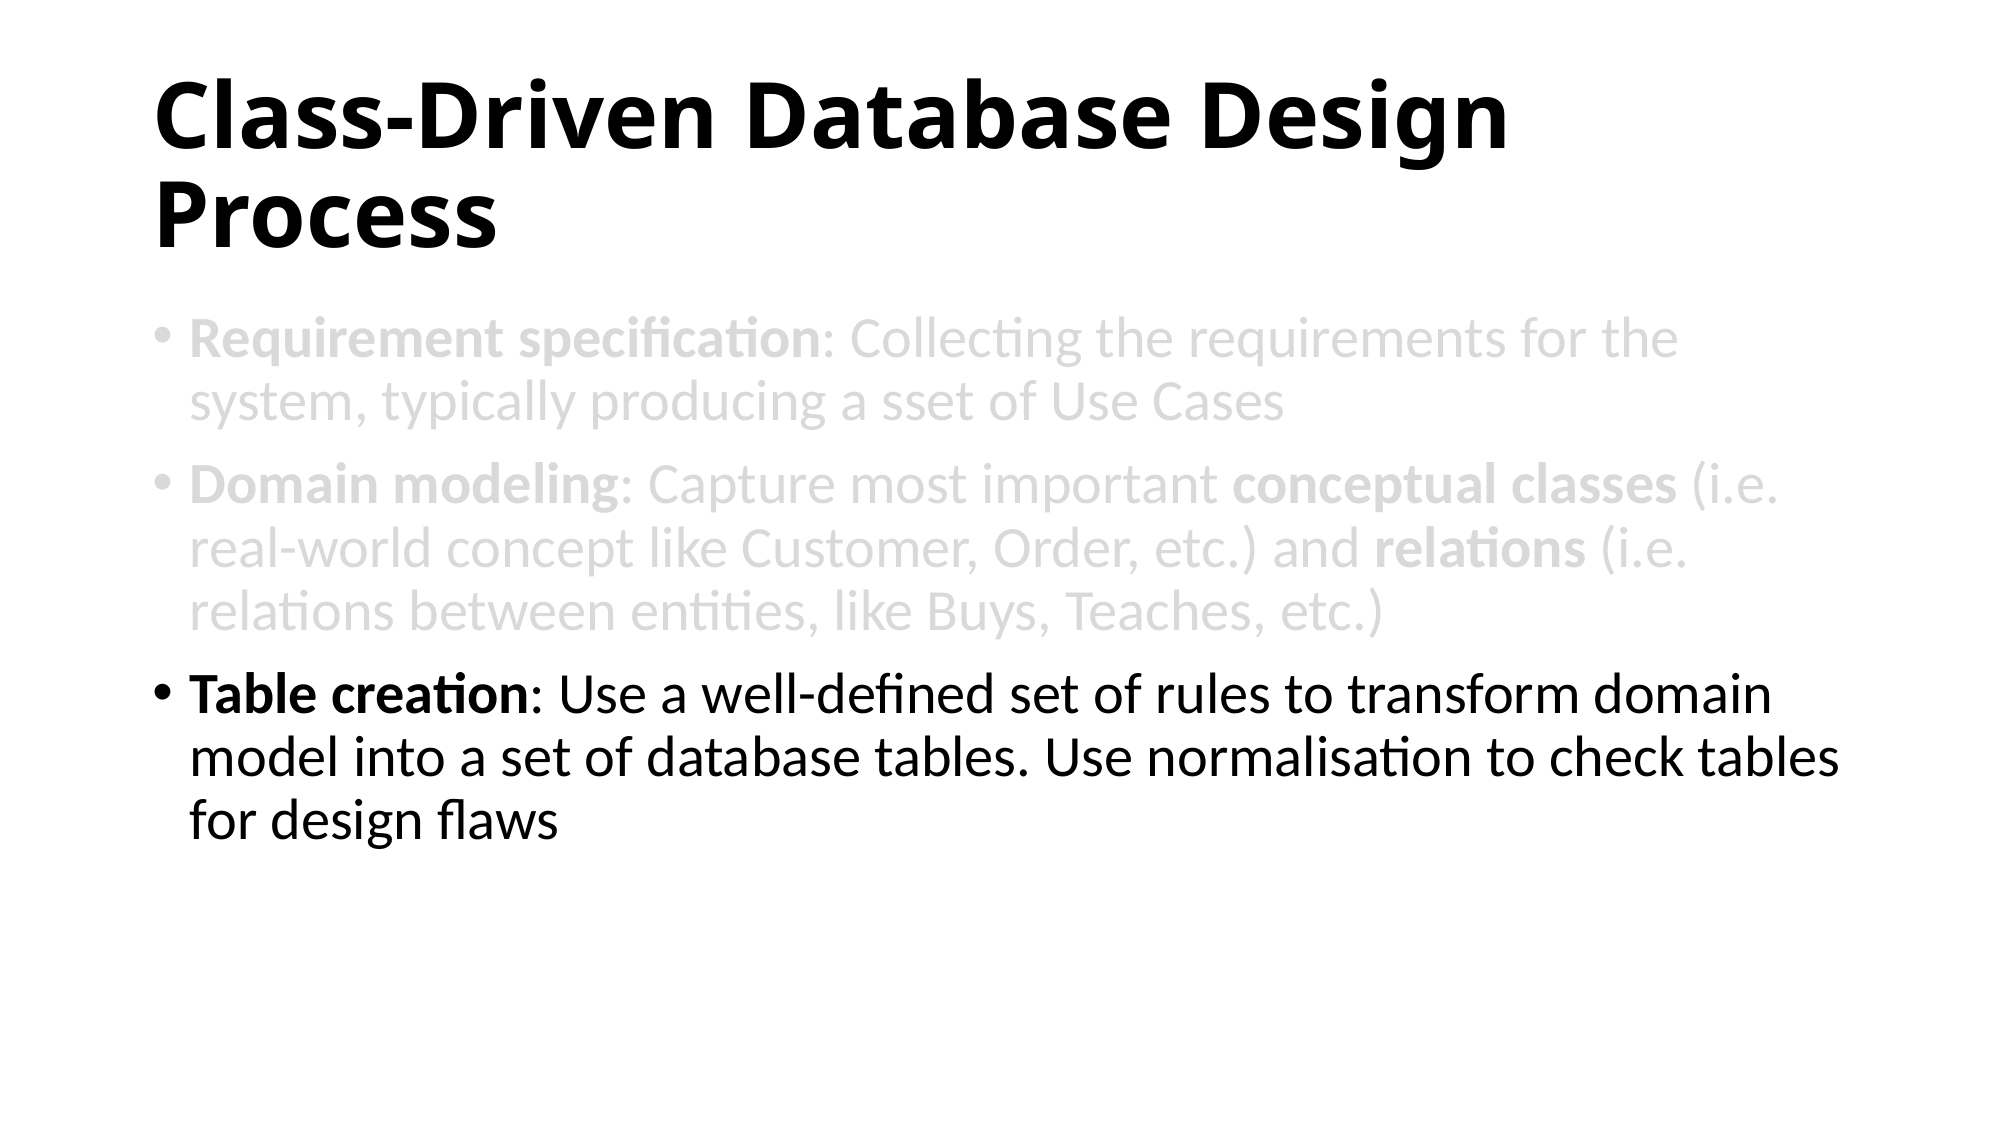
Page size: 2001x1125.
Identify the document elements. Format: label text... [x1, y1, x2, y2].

title Class-Driven Database Design Process [137, 59, 1863, 278]
list Requirement specification: Collecting the requirements for the system, typically producing a sset of Use Cases Domain modeling: Capture most important conceptual classes (i.e. real-world concept like Customer, Order, etc.) and relations (i.e. relations between entities, like Buys, Teaches, etc.) Table creation: Use a well-defined set of rules to transform domain model into a set of database tables. Use normalisation to check tables for design flaws [137, 299, 1863, 1014]
